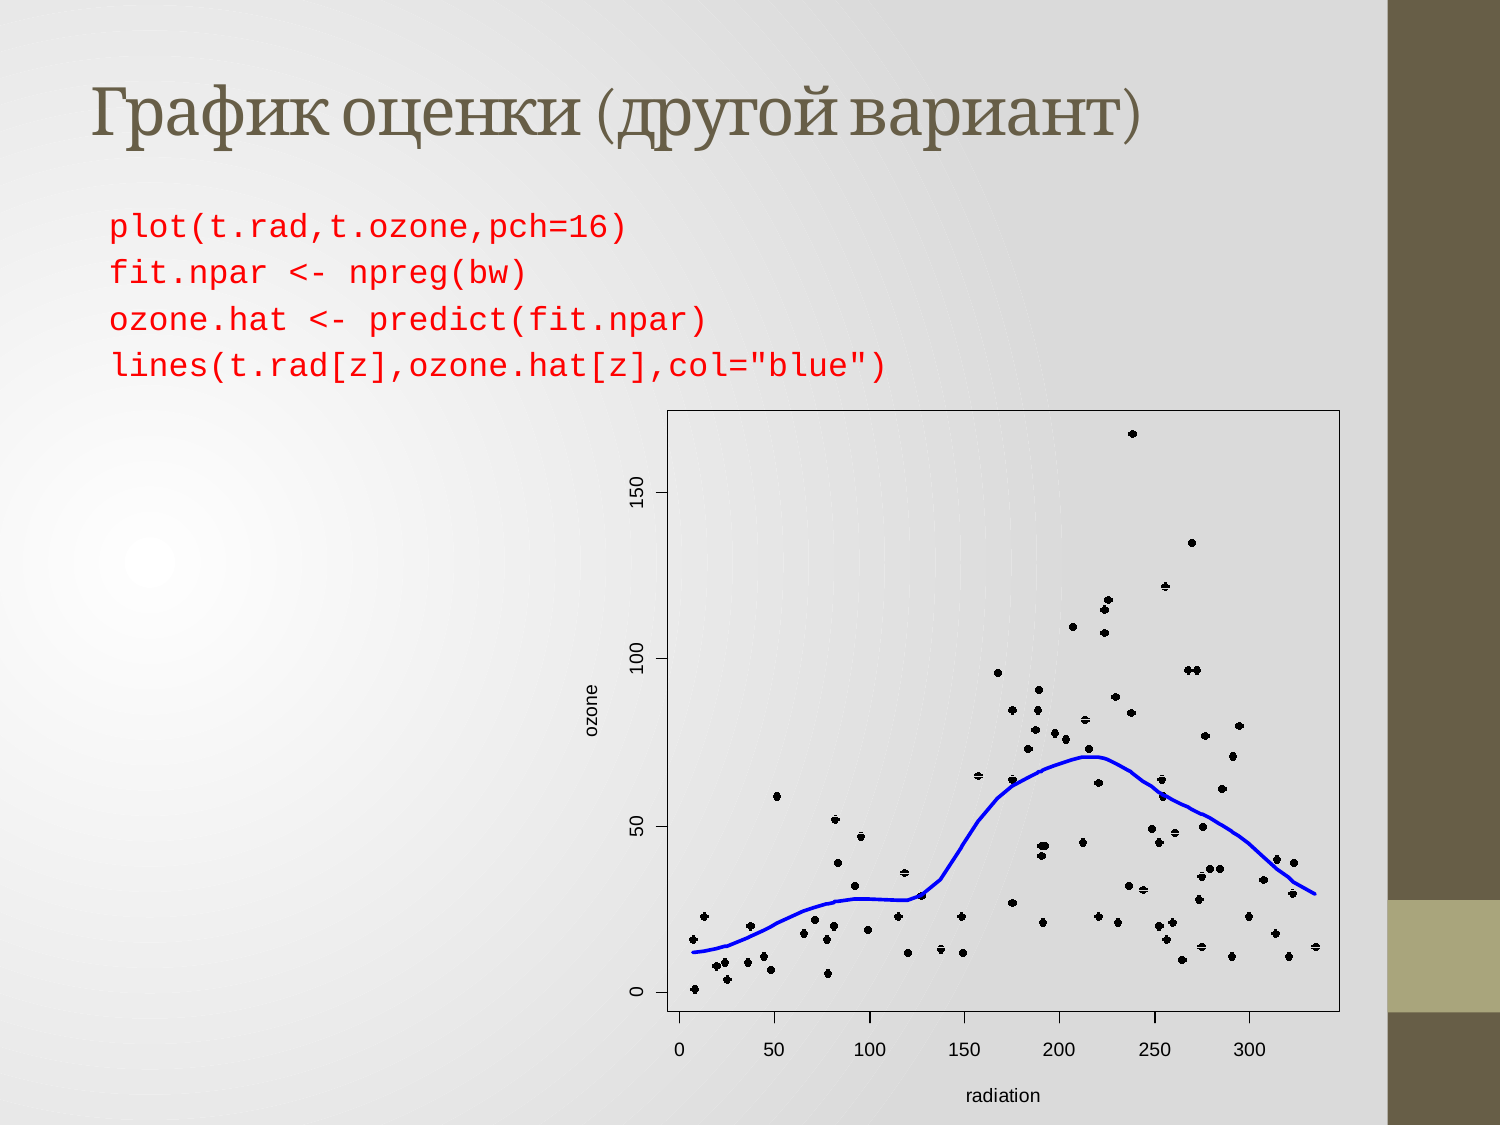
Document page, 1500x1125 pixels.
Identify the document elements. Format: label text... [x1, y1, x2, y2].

picture [572, 315, 1389, 1125]
list plot(t.rad,t.ozone,pch=16) fit.npar <- npreg(bw) ozone.hat <- predict(fit.npar) lines(t.rad[z],ozone.hat[z],col="blue") [75, 196, 1329, 1050]
title График оценки (другой вариант) [75, 45, 1325, 173]
